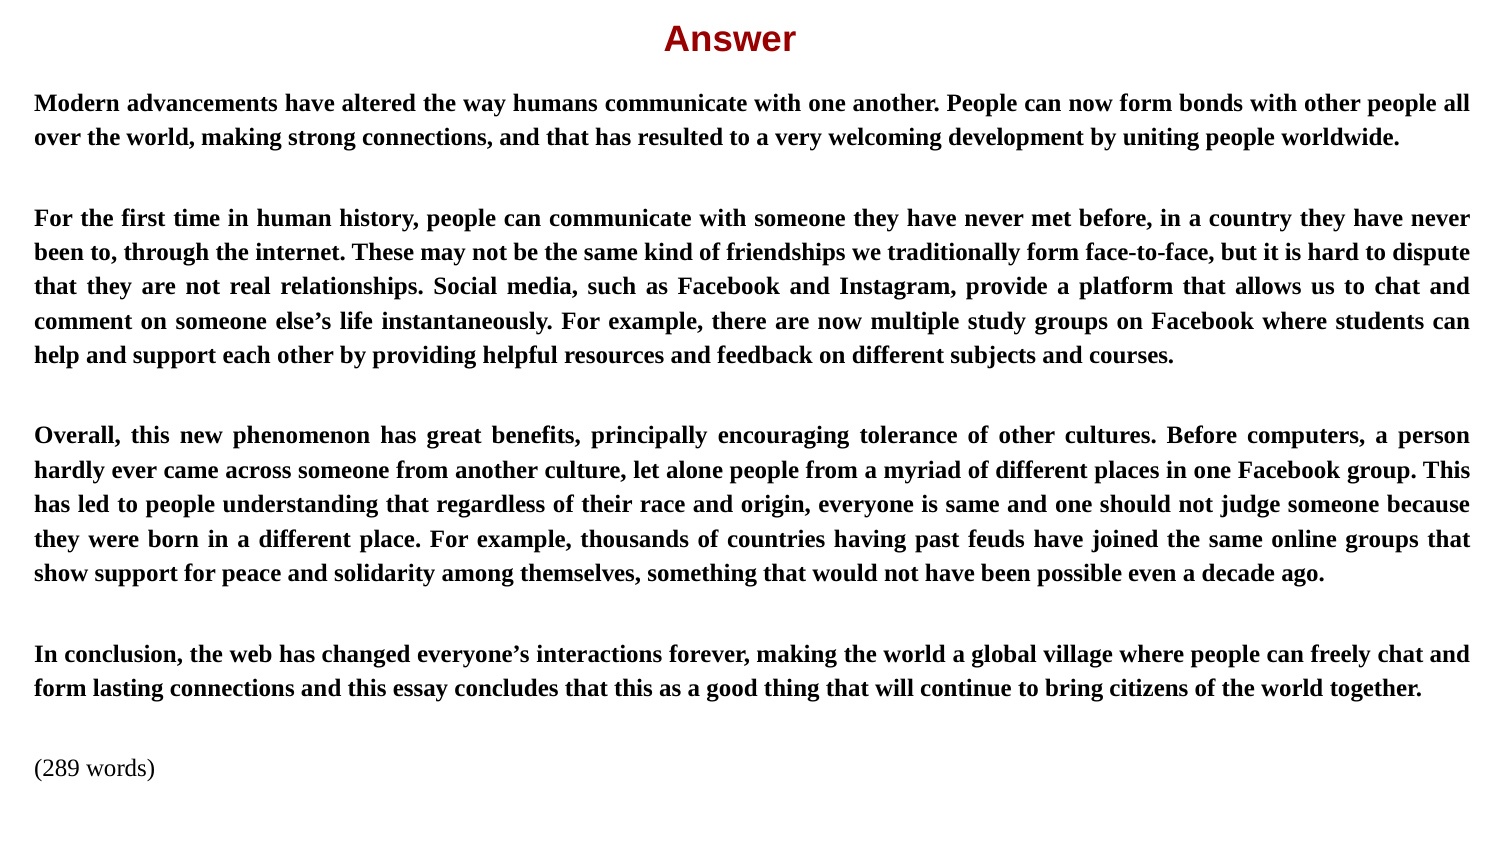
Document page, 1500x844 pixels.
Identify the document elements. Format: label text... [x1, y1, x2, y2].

text_box Modern advancements have altered the way humans communicate with one another. People can now form bonds with other people all over the world, making strong connections, and that has resulted to a very welcoming development by uniting people worldwide. For the first time in human history, people can communicate with someone they have never met before, in a country they have never been to, through the internet. These may not be the same kind of friendships we traditionally form face-to-face, but it is hard to dispute that they are not real relationships. Social media, such as Facebook and Instagram, provide a platform that allows us to chat and comment on someone else’s life instantaneously. For example, there are now multiple study groups on Facebook where students can help and support each other by providing helpful resources and feedback on different subjects and courses. Overall, this new phenomenon has great benefits, principally encouraging tolerance of other cultures. Before computers, a person hardly ever came across someone from another culture, let alone people from a myriad of different places in one Facebook group. This has led to people understanding that regardless of their race and origin, everyone is same and one should not judge someone because they were born in a different place. For example, thousands of countries having past feuds have joined the same online groups that show support for peace and solidarity among themselves, something that would not have been possible even a decade ago. In conclusion, the web has changed everyone’s interactions forever, making the world a global village where people can freely chat and form lasting connections and this essay concludes that this as a good thing that will continue to bring citizens of the world together. (289 words) [19, 74, 1488, 844]
title Answer [648, 0, 859, 74]
